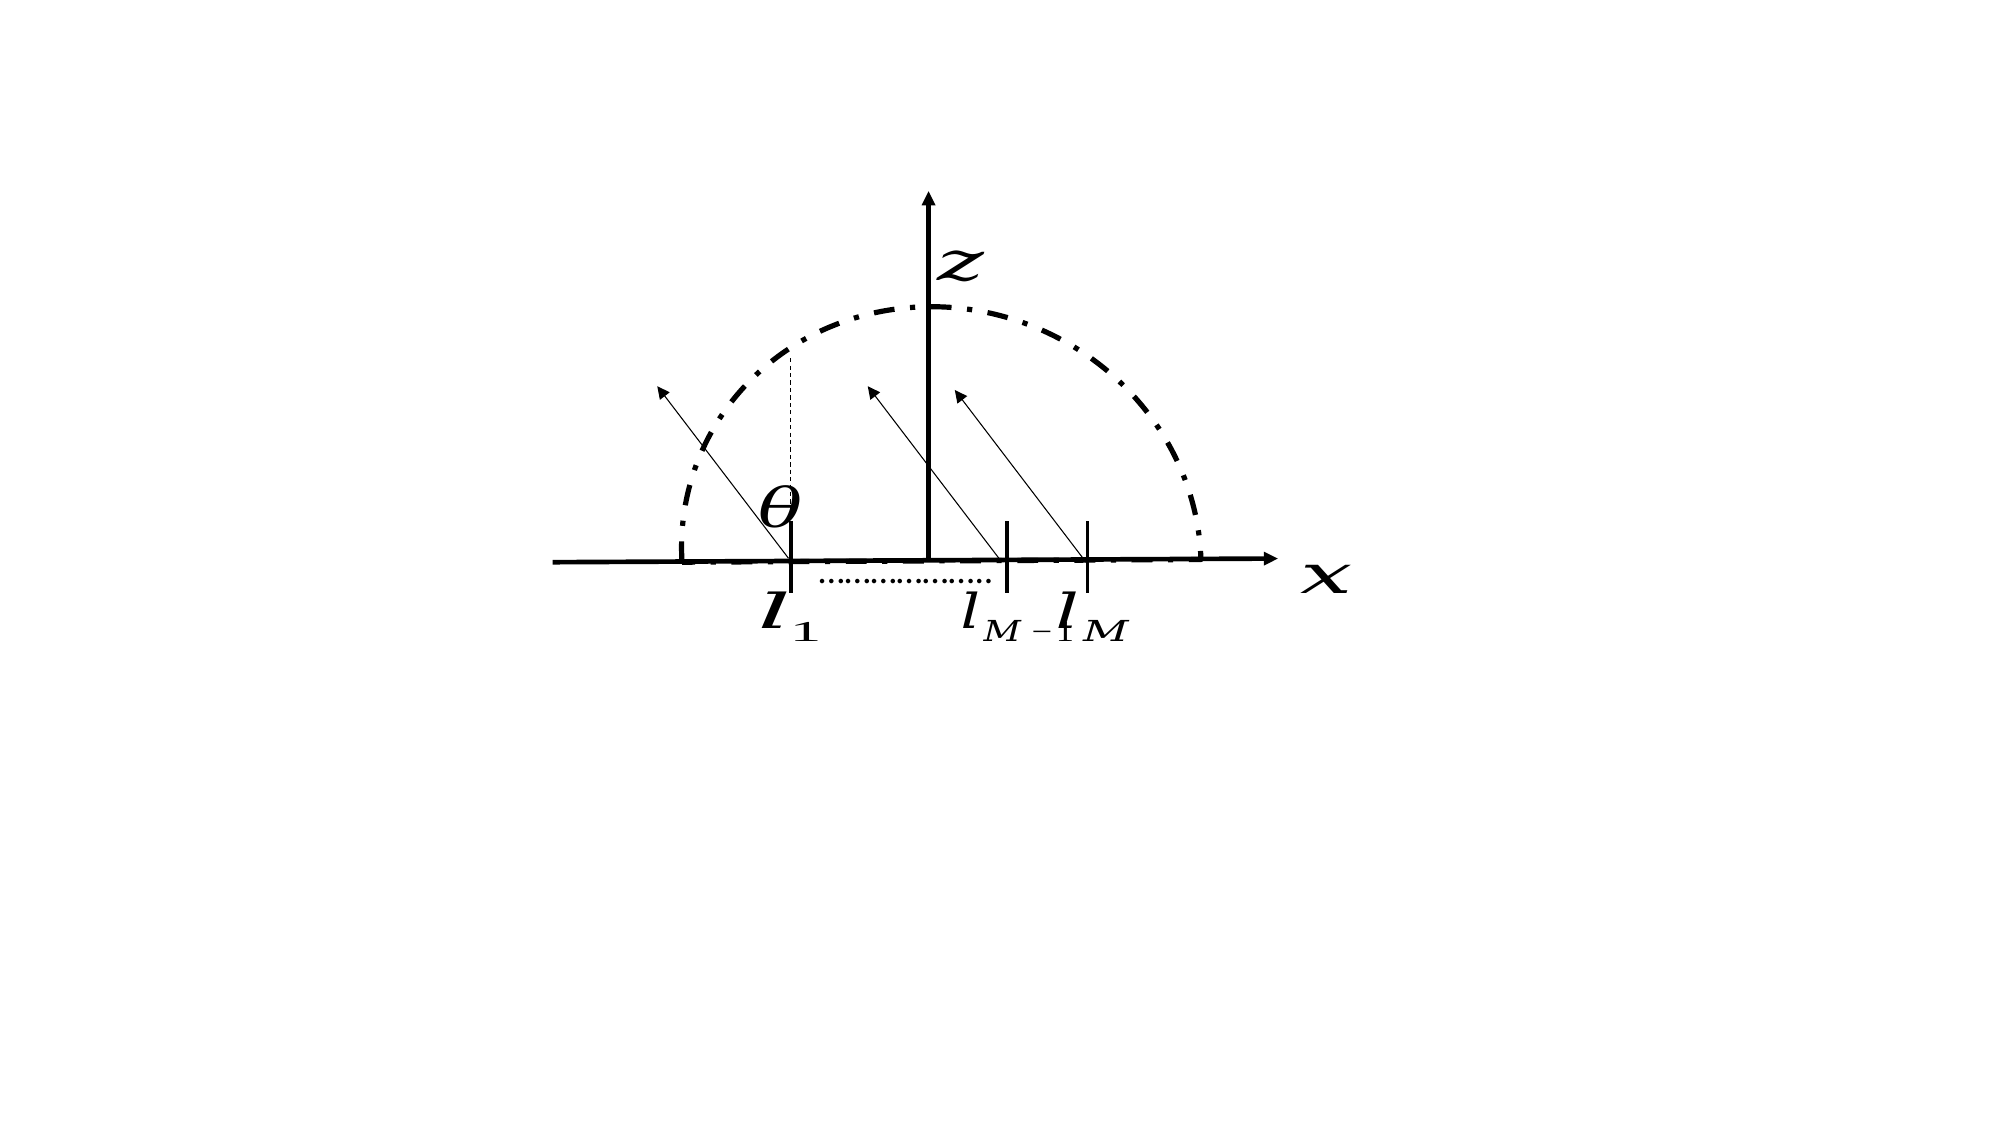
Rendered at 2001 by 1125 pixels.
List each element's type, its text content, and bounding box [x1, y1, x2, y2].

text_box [552, 558, 790, 563]
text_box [657, 386, 789, 559]
text_box [744, 305, 928, 558]
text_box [792, 558, 954, 563]
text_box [867, 386, 1000, 559]
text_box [1088, 558, 1278, 563]
text_box ……………….. [803, 563, 1009, 599]
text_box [954, 389, 1087, 563]
text_box [929, 305, 1202, 558]
